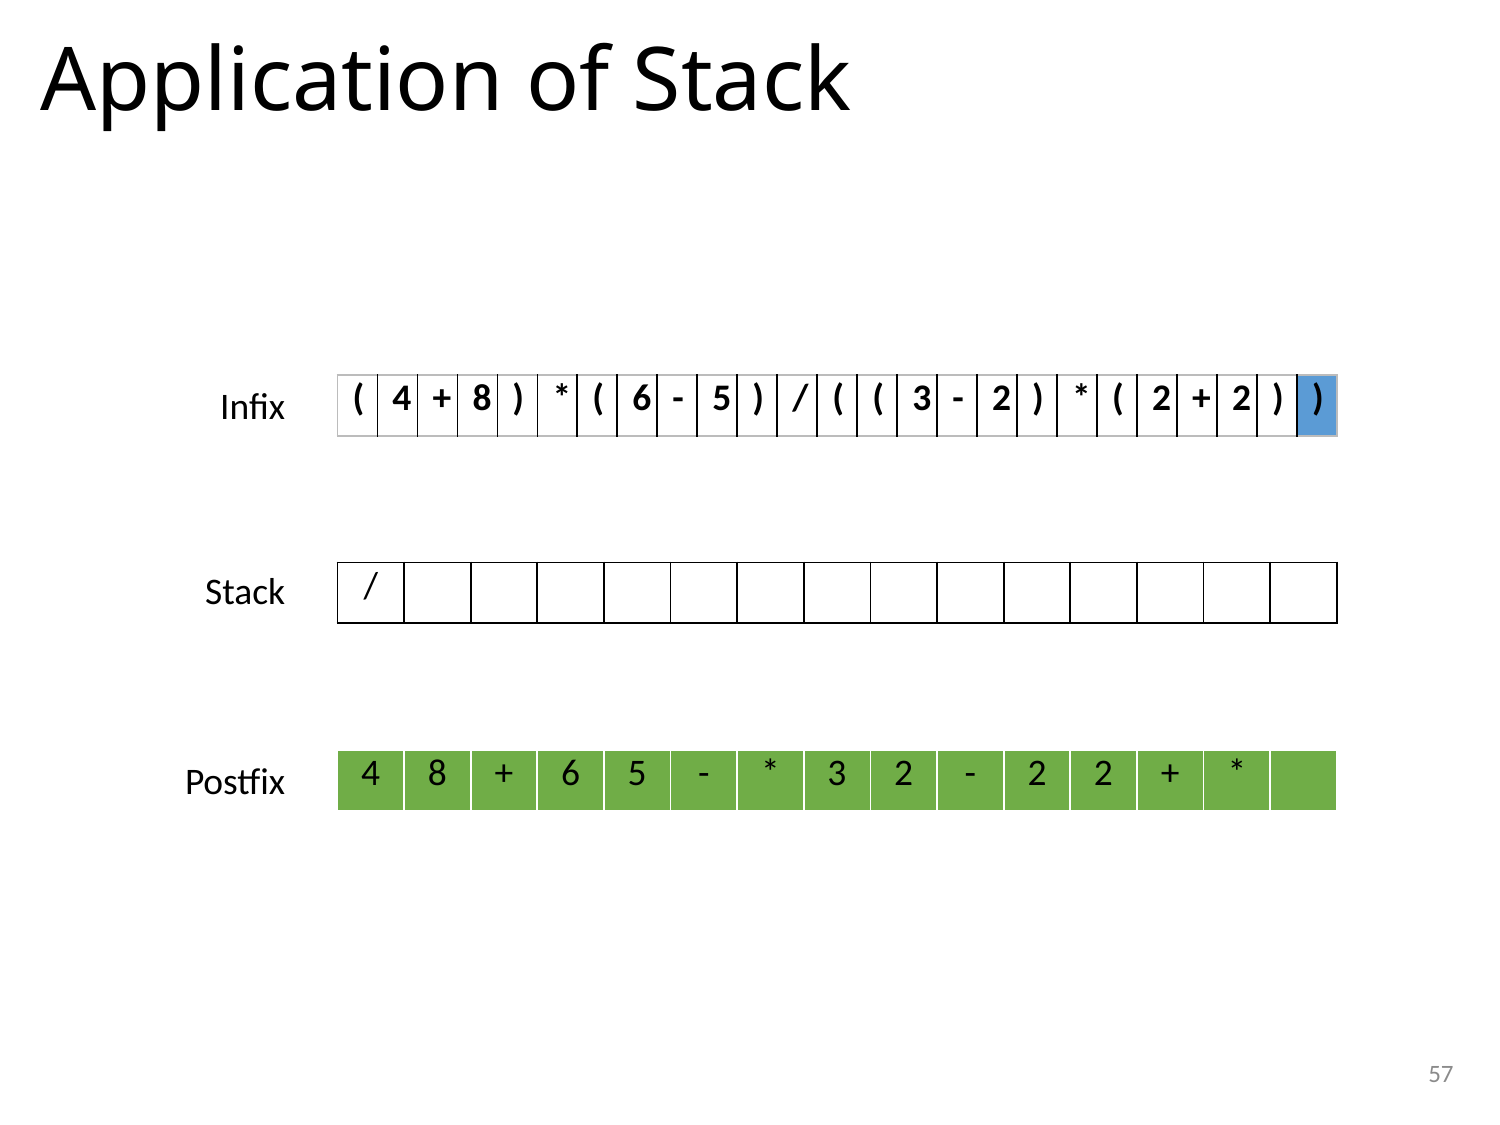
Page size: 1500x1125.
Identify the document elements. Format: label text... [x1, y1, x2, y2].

table_header 2 [871, 751, 936, 810]
table_header [671, 563, 736, 622]
table_header ( [338, 376, 377, 435]
table_header 2 [978, 376, 1016, 435]
table_header / [778, 376, 816, 435]
table_header [605, 563, 670, 622]
table_header ) [498, 376, 537, 435]
table_header [1005, 563, 1069, 622]
table_header 8 [405, 751, 470, 810]
table_header [405, 563, 470, 622]
table_header 6 [538, 751, 603, 810]
table_header [871, 563, 936, 622]
table_header - [671, 751, 736, 810]
table_header 4 [378, 376, 417, 435]
text_box Postfix [134, 749, 300, 810]
table_header ( [818, 376, 856, 435]
table_header 4 [338, 751, 403, 810]
table_header - [938, 376, 976, 435]
table_header ) [738, 376, 776, 435]
table_header / [338, 563, 403, 622]
table_header 3 [805, 751, 870, 810]
table_header 2 [1138, 376, 1176, 435]
table_header + [472, 751, 536, 810]
table_header 2 [1071, 751, 1136, 810]
table_header 6 [618, 376, 656, 435]
title Application of Stack [25, 26, 1469, 138]
table_header [1271, 563, 1336, 622]
table_header 5 [698, 376, 736, 435]
table_header ) [1018, 376, 1056, 435]
table_header * [1204, 751, 1269, 810]
table_header - [938, 751, 1003, 810]
table_header * [538, 376, 576, 435]
table_header 2 [1218, 376, 1256, 435]
table_header * [1058, 376, 1096, 435]
table_header [472, 563, 536, 622]
slide_number 57 [1131, 1042, 1469, 1103]
table_header [805, 563, 870, 622]
table_header [938, 563, 1003, 622]
table_header [1204, 563, 1269, 622]
table_header [1138, 563, 1203, 622]
text_box Stack [134, 559, 300, 620]
table_header * [738, 751, 803, 810]
table_header 8 [458, 376, 497, 435]
table_header + [1178, 376, 1216, 435]
table_header + [1138, 751, 1203, 810]
table_header - [658, 376, 696, 435]
table_header [738, 563, 803, 622]
table_header ( [858, 376, 896, 435]
table_header 5 [605, 751, 670, 810]
table_header [1271, 751, 1336, 810]
table_header + [418, 376, 457, 435]
table_header 3 [898, 376, 936, 435]
table_header 2 [1005, 751, 1069, 810]
table_header ) [1258, 376, 1296, 435]
table_header ( [578, 376, 616, 435]
table_header [1071, 563, 1136, 622]
table_header ) [1298, 376, 1336, 435]
table_header ( [1098, 376, 1136, 435]
table_header [538, 563, 603, 622]
text_box Infix [134, 374, 300, 435]
